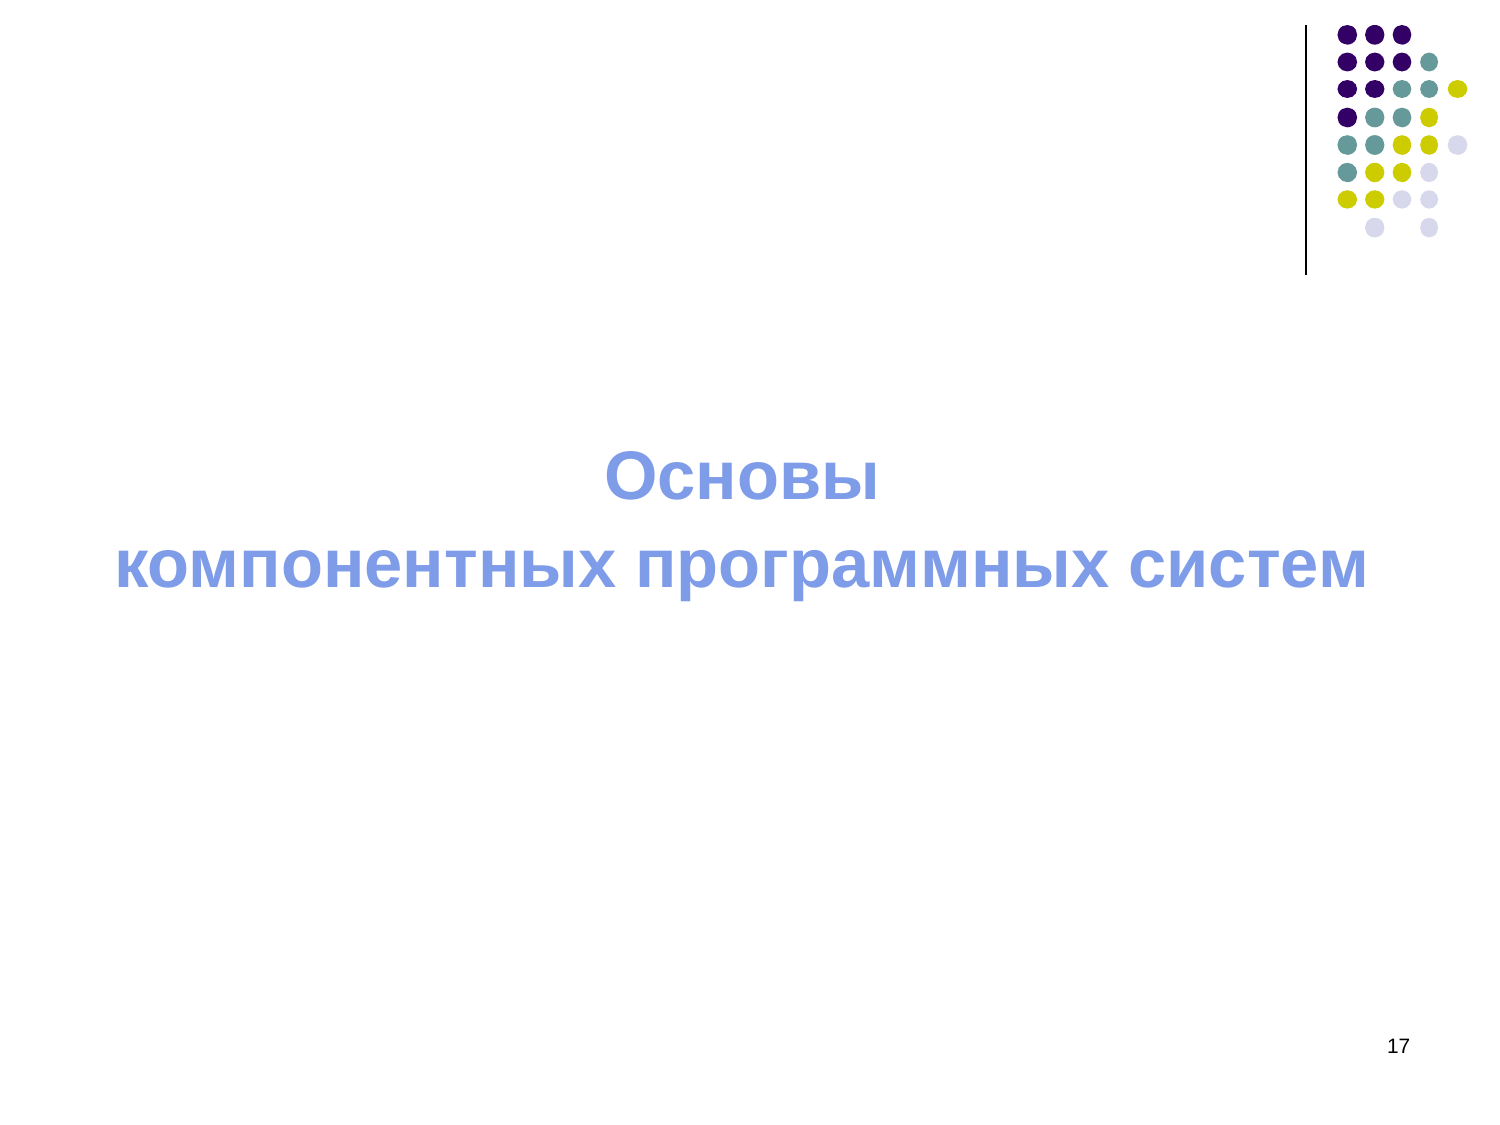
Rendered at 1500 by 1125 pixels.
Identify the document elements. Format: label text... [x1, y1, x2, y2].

text_box ‹#› [1074, 1024, 1425, 1100]
list Основы компонентных программных систем [76, 432, 1427, 646]
